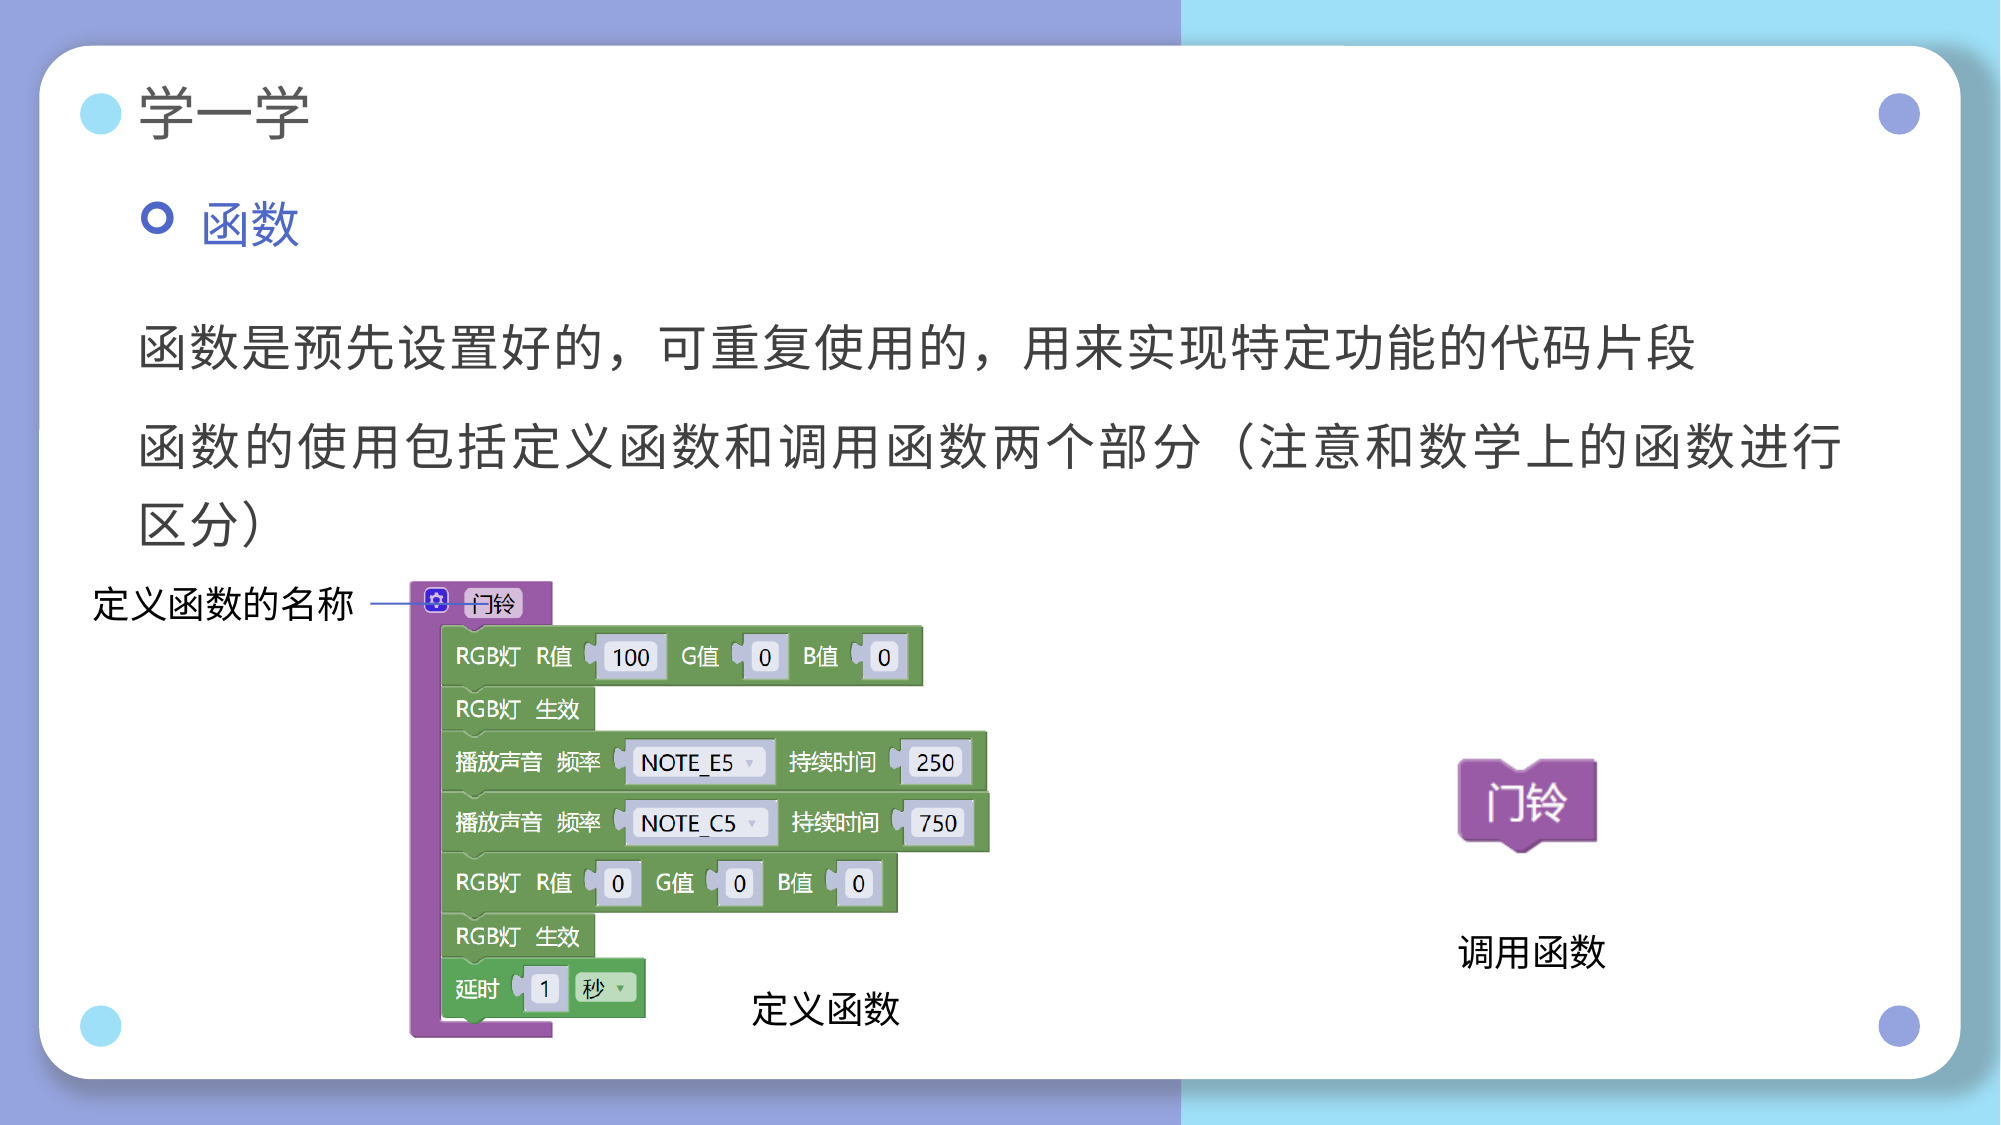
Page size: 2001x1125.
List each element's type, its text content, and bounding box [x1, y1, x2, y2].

list 函数 [137, 185, 976, 262]
title 学一学 [137, 77, 976, 157]
list 函数是预先设置好的，可重复使用的，用来实现特定功能的代码片段 函数的使用包括定义函数和调用函数两个部分（注意和数学上的函数进行区分） [137, 291, 1845, 563]
picture [399, 571, 1000, 1044]
text_box 定义函数的名称 [78, 573, 371, 634]
picture [1397, 723, 1696, 891]
text_box 调用函数 [1442, 921, 1623, 982]
